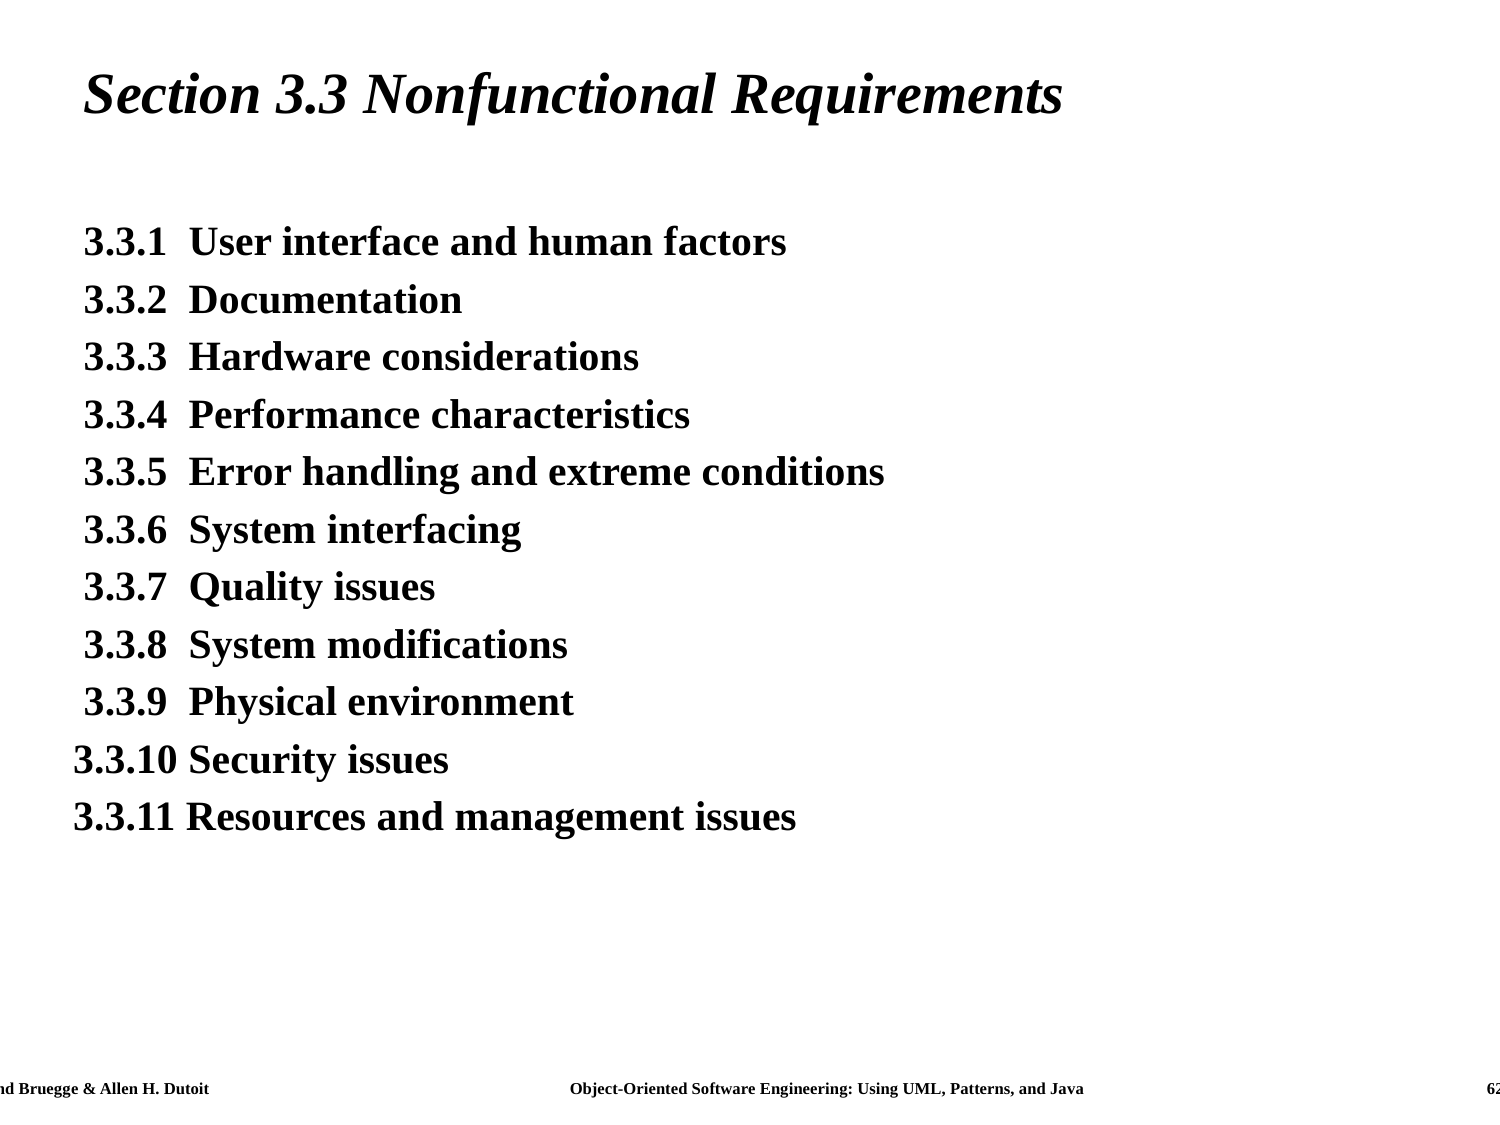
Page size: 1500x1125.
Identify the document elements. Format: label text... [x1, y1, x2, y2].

list 3.3.1 User interface and human factors 3.3.2 Documentation 3.3.3 Hardware considerations 3.3.4 Performance characteristics 3.3.5 Error handling and extreme conditions 3.3.6 System interfacing 3.3.7 Quality issues 3.3.8 System modifications 3.3.9 Physical environment 3.3.10 Security issues 3.3.11 Resources and management issues [58, 212, 1413, 1020]
title Section 3.3 Nonfunctional Requirements [68, 36, 1407, 153]
